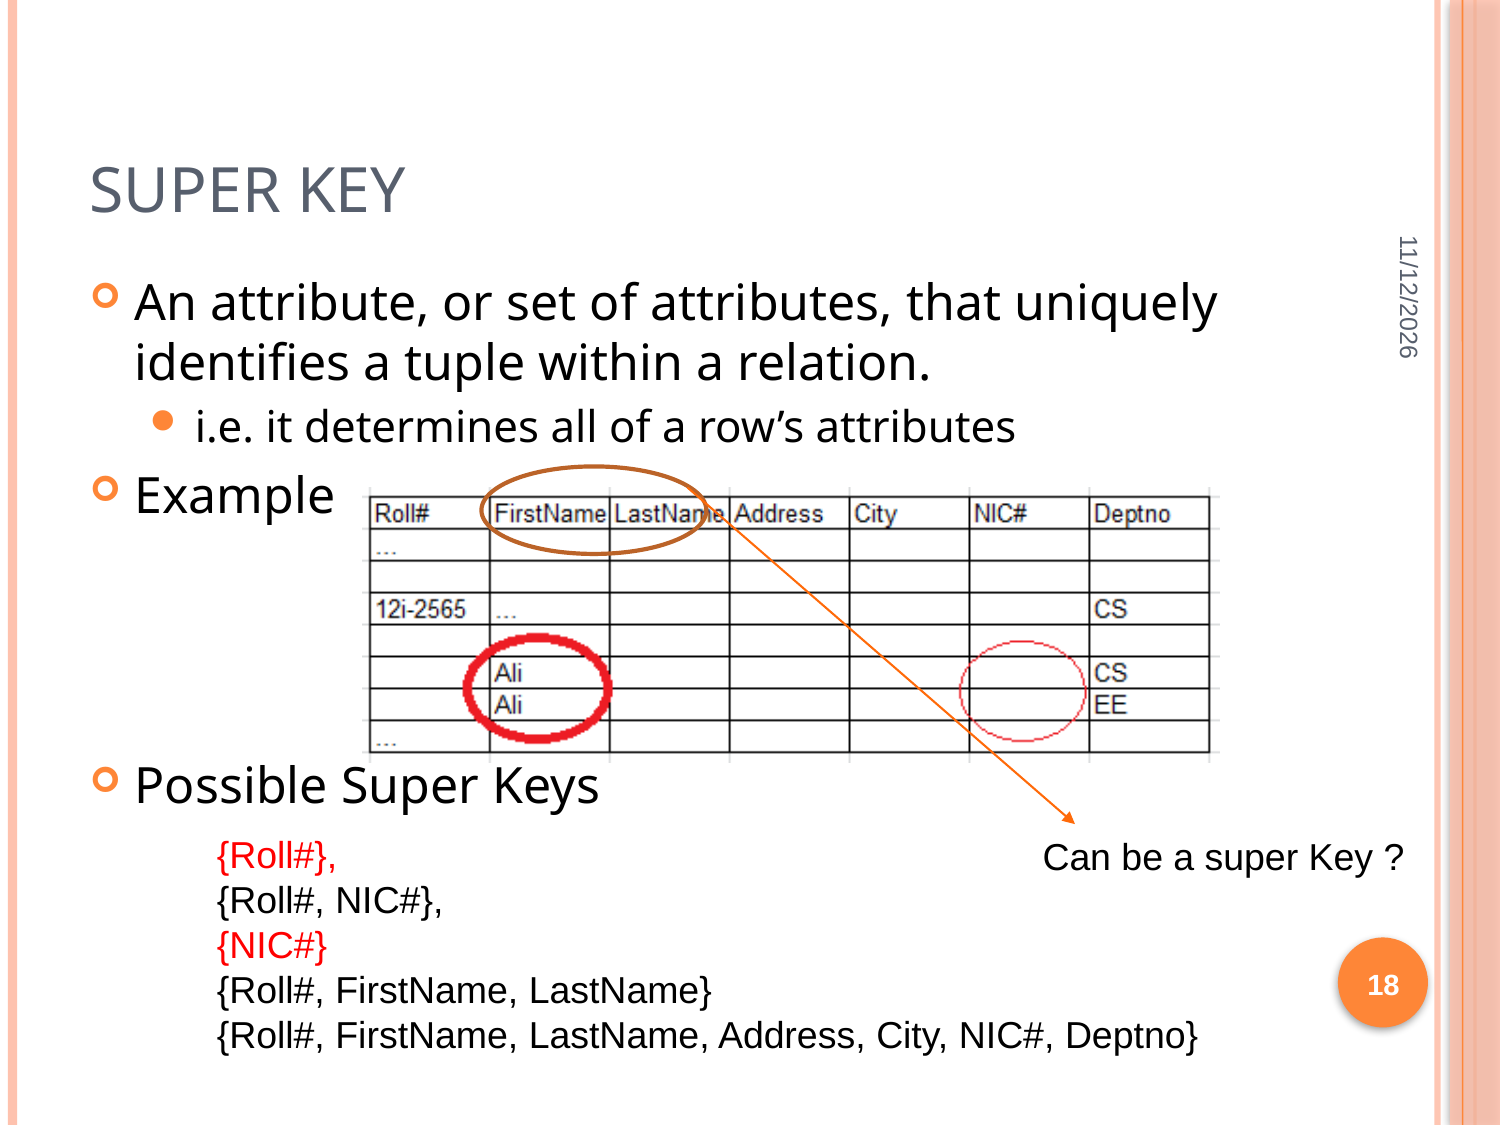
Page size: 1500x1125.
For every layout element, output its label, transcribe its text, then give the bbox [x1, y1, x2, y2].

list An attribute, or set of attributes, that uniquely identifies a tuple within a relation. i.e. it determines all of a row’s attributes Example Possible Super Keys [75, 262, 1300, 1062]
title Super Key [75, 45, 1300, 233]
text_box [480, 465, 1423, 887]
slide_number 18 [1333, 940, 1434, 1027]
text_box {Roll#}, {Roll#, NIC#}, {NIC#} {Roll#, FirstName, LastName} {Roll#, FirstName, LastName, Address, City, NIC#, Deptno} [202, 824, 1214, 1064]
picture [361, 486, 480, 763]
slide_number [1378, 43, 1442, 374]
